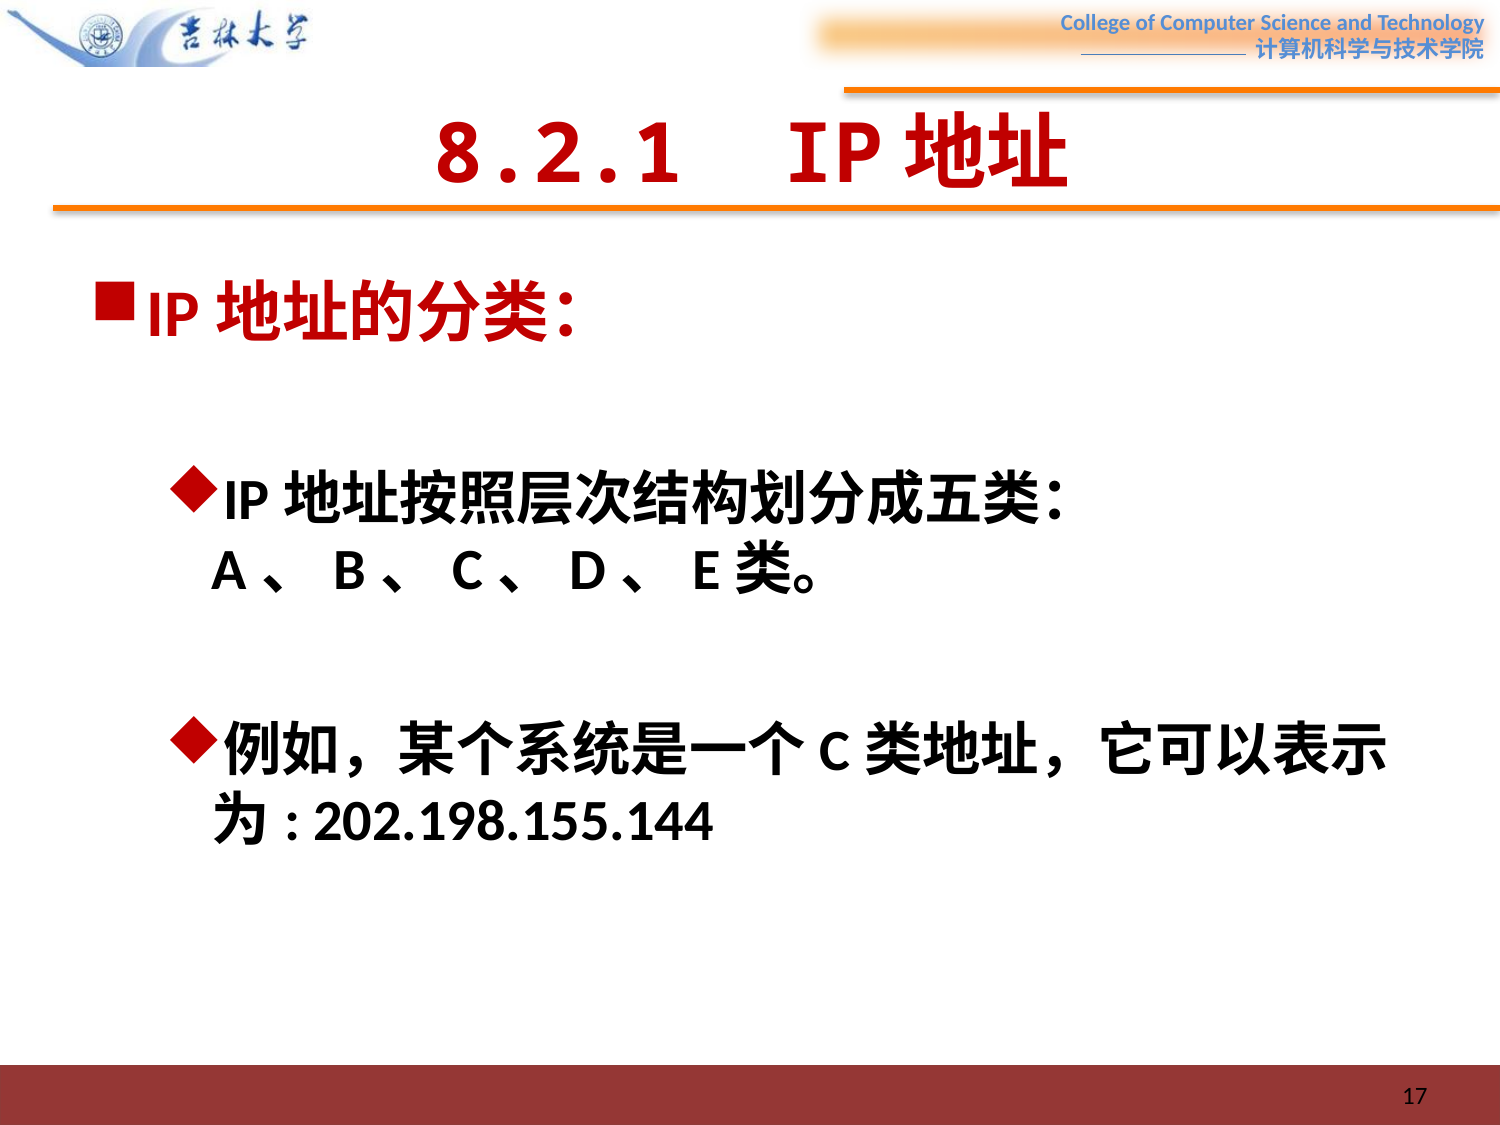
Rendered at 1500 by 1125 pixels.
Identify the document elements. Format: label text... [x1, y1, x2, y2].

text_box 17 [1092, 1065, 1443, 1125]
title 8.2.1 IP地址 [76, 217, 1427, 221]
footer [0, 1063, 1500, 1125]
list IP地址的分类： IP地址按照层次结构划分成五类：A、B、C、D、E类。 例如，某个系统是一个C类地址，它可以表示为: 202.198.155.144 [75, 262, 1425, 1005]
title 8.2.1 IP地址 [76, 78, 1427, 207]
picture [0, 0, 314, 68]
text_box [799, 0, 1500, 71]
